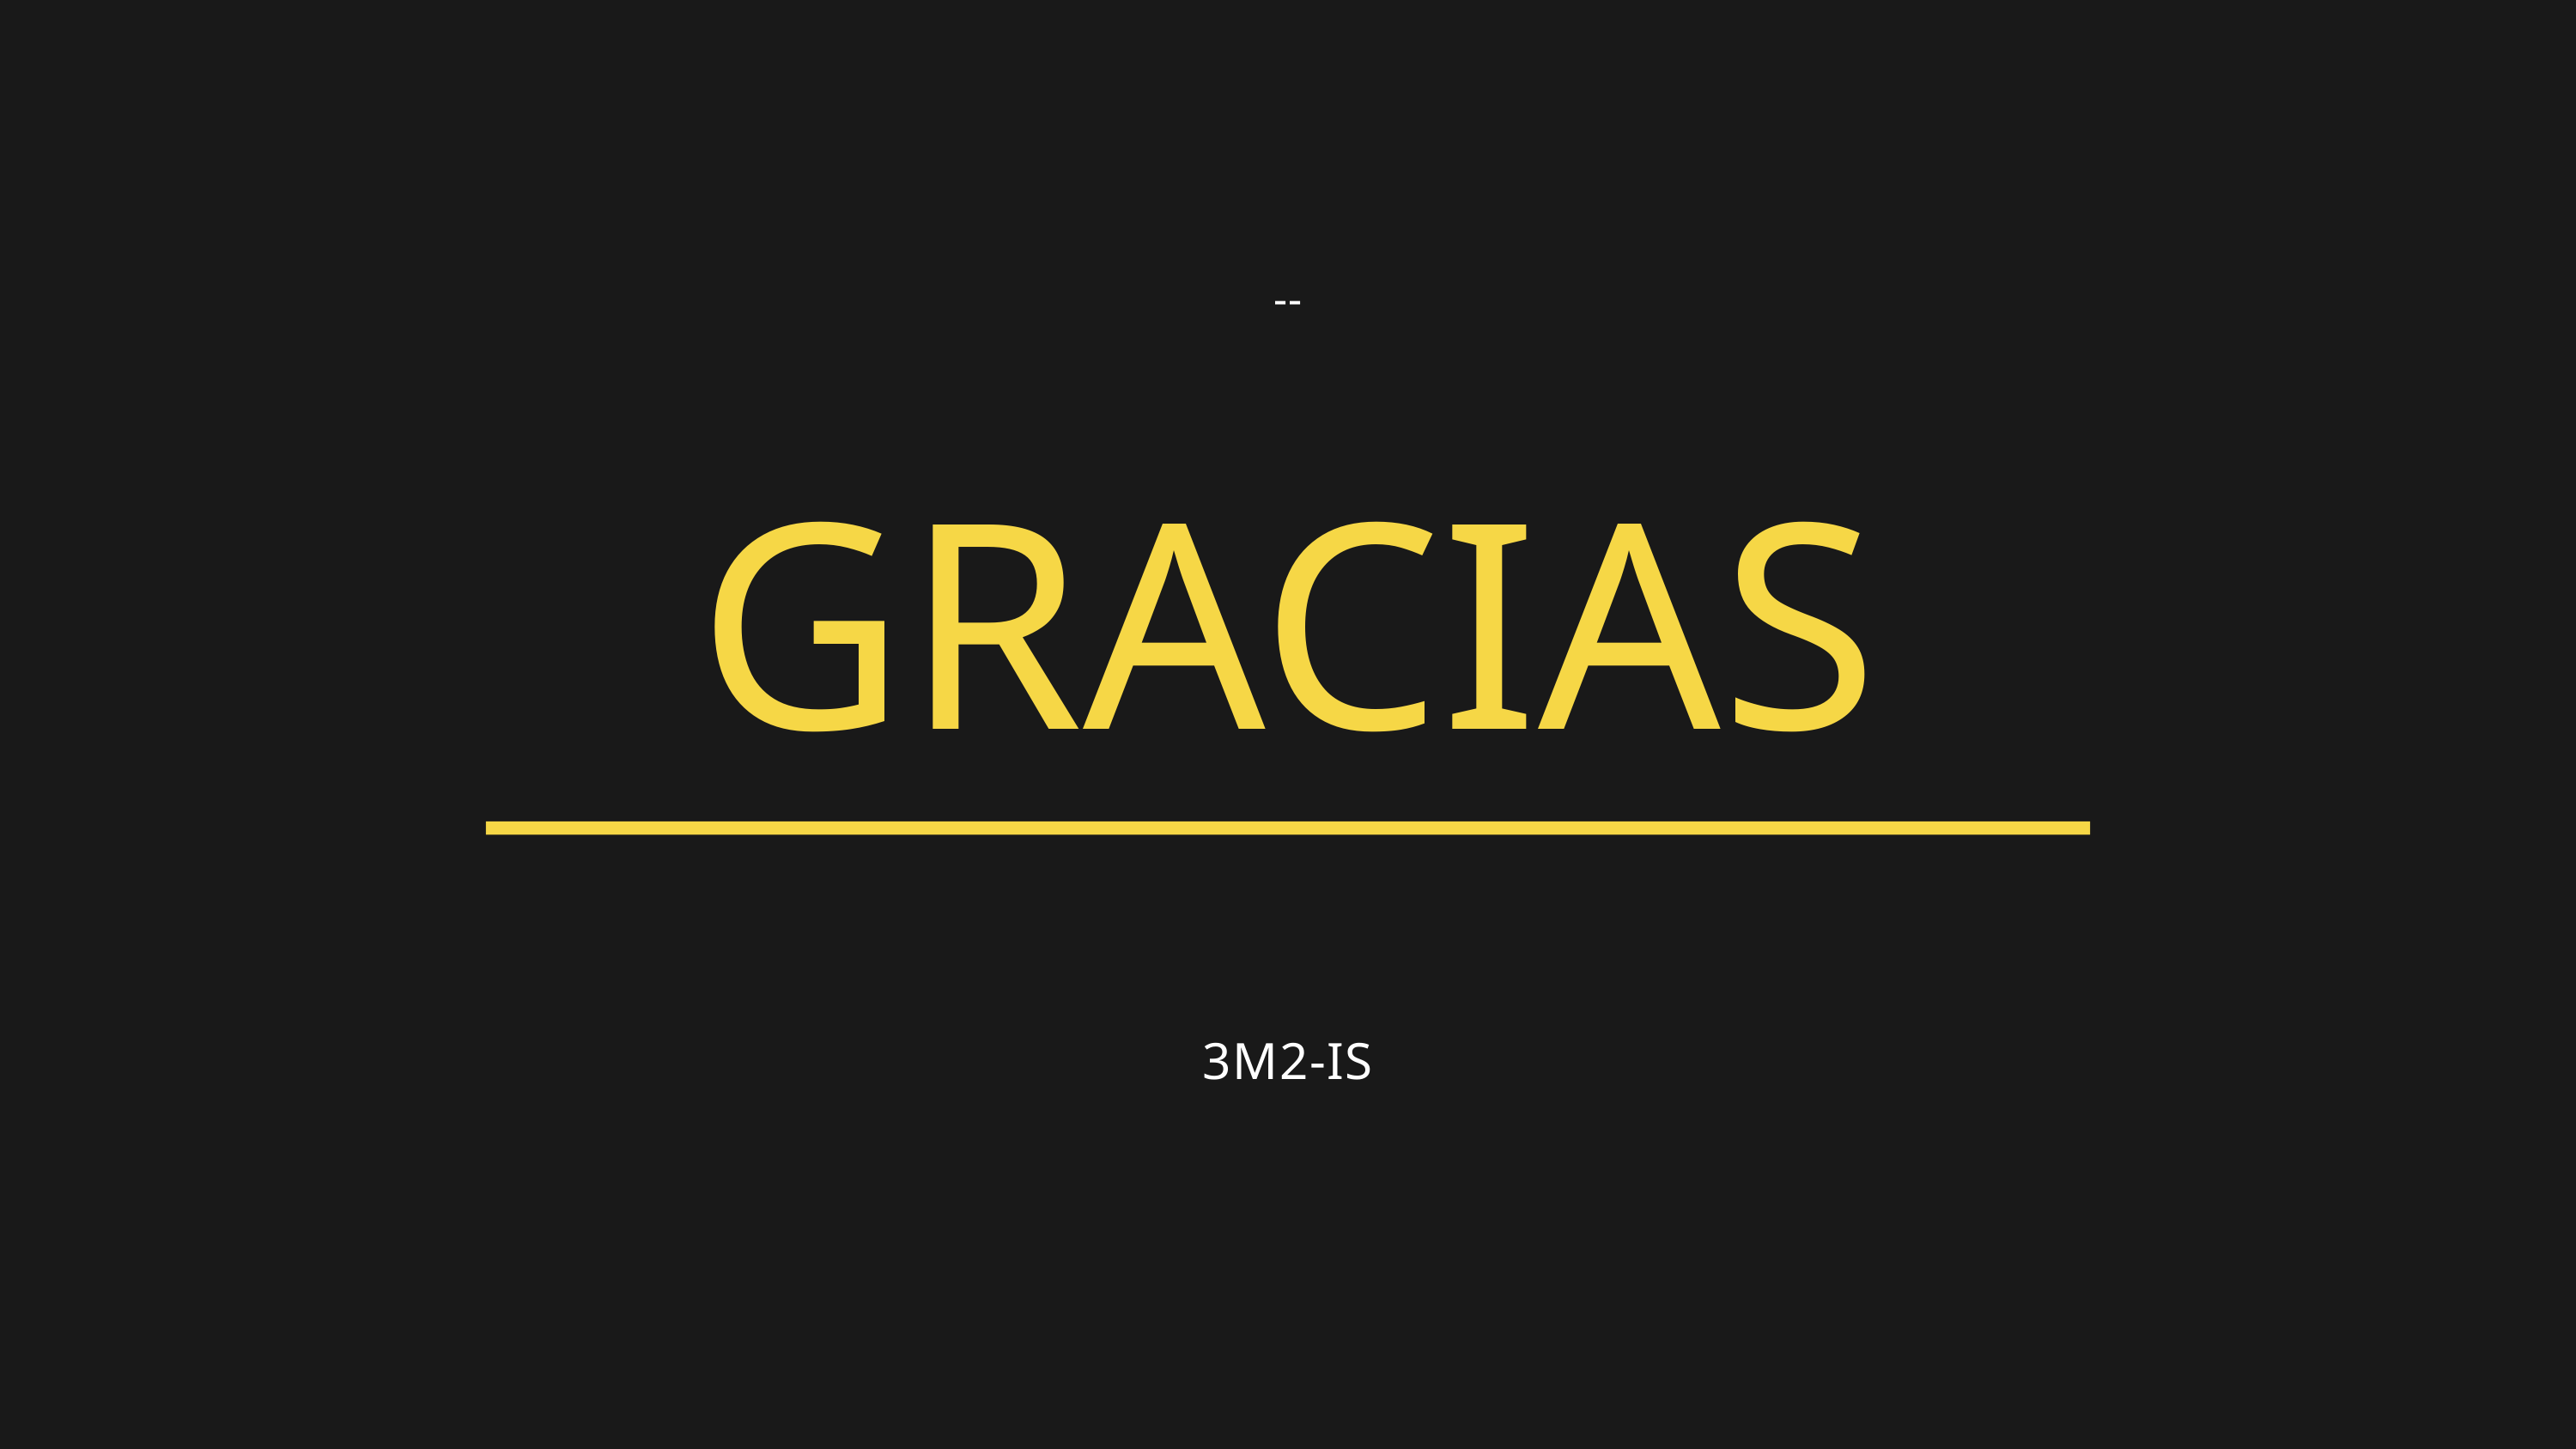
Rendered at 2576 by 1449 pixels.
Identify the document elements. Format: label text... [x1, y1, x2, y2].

text_box 3M2-IS [485, 1034, 2090, 1089]
text_box -- [485, 276, 2090, 324]
text_box GRACIAS [299, 357, 2277, 787]
